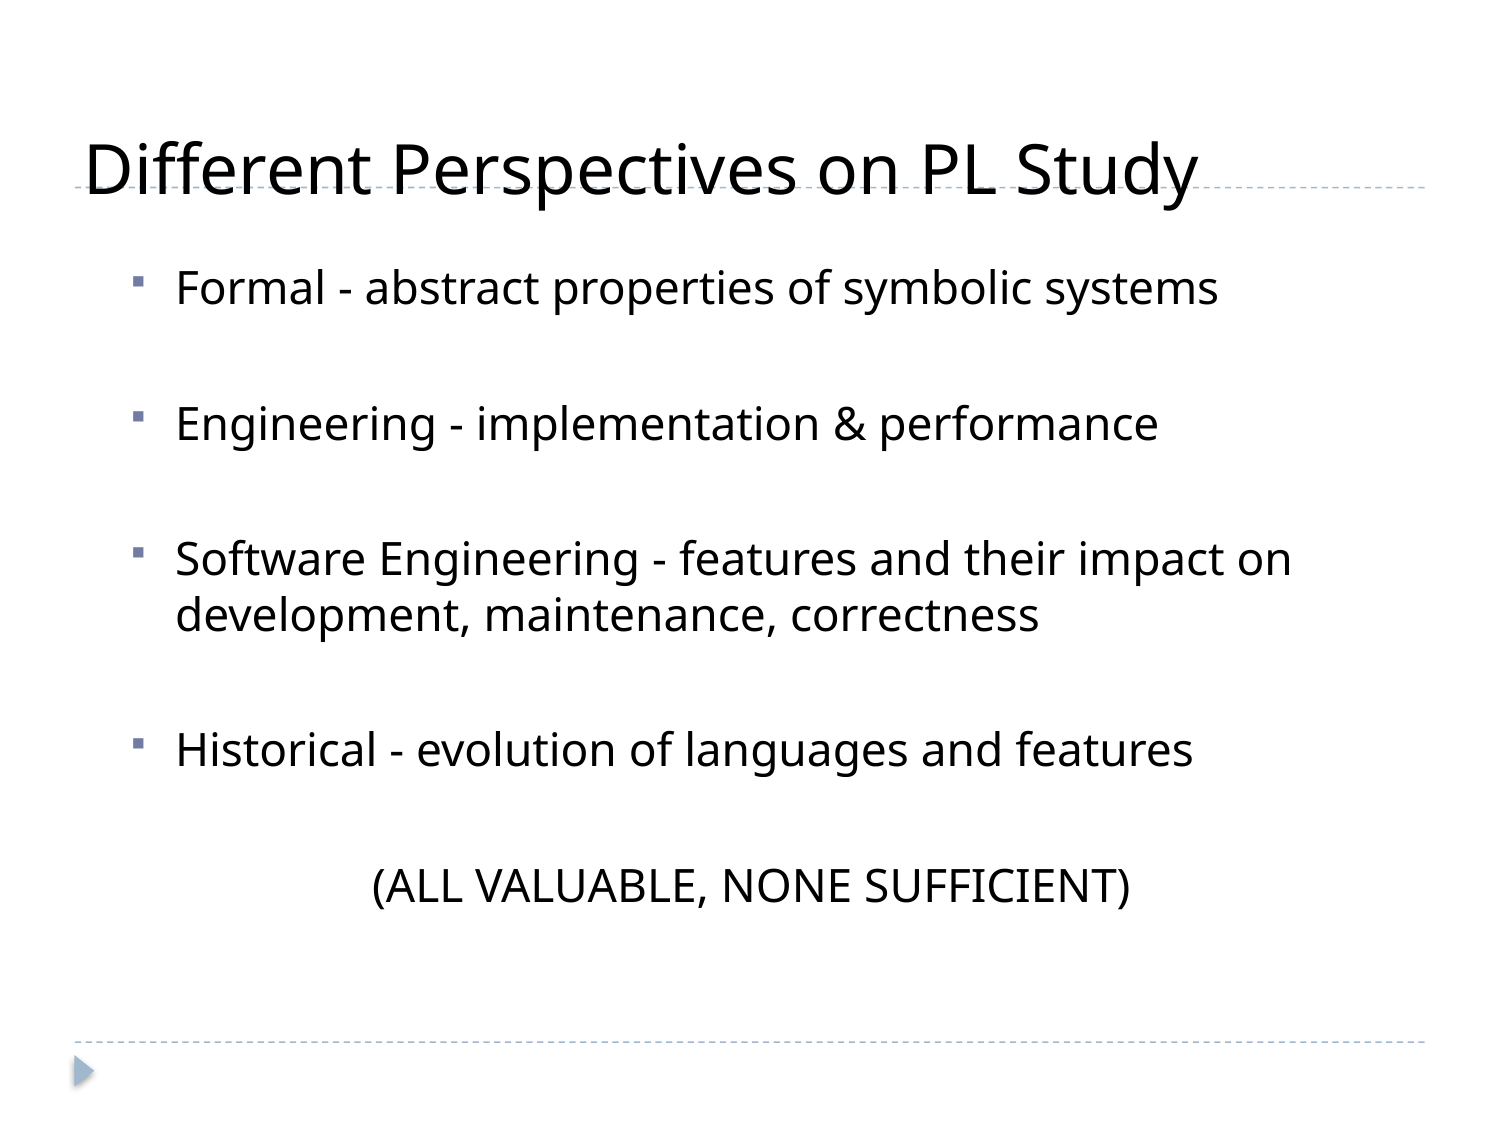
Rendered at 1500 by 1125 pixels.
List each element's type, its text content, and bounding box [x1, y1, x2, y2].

list Formal - abstract properties of symbolic systems Engineering - implementation & performance Software Engineering - features and their impact on development, maintenance, correctness Historical - evolution of languages and features (ALL VALUABLE, NONE SUFFICIENT) [115, 250, 1388, 967]
title Different Perspectives on PL Study [69, 43, 1455, 217]
